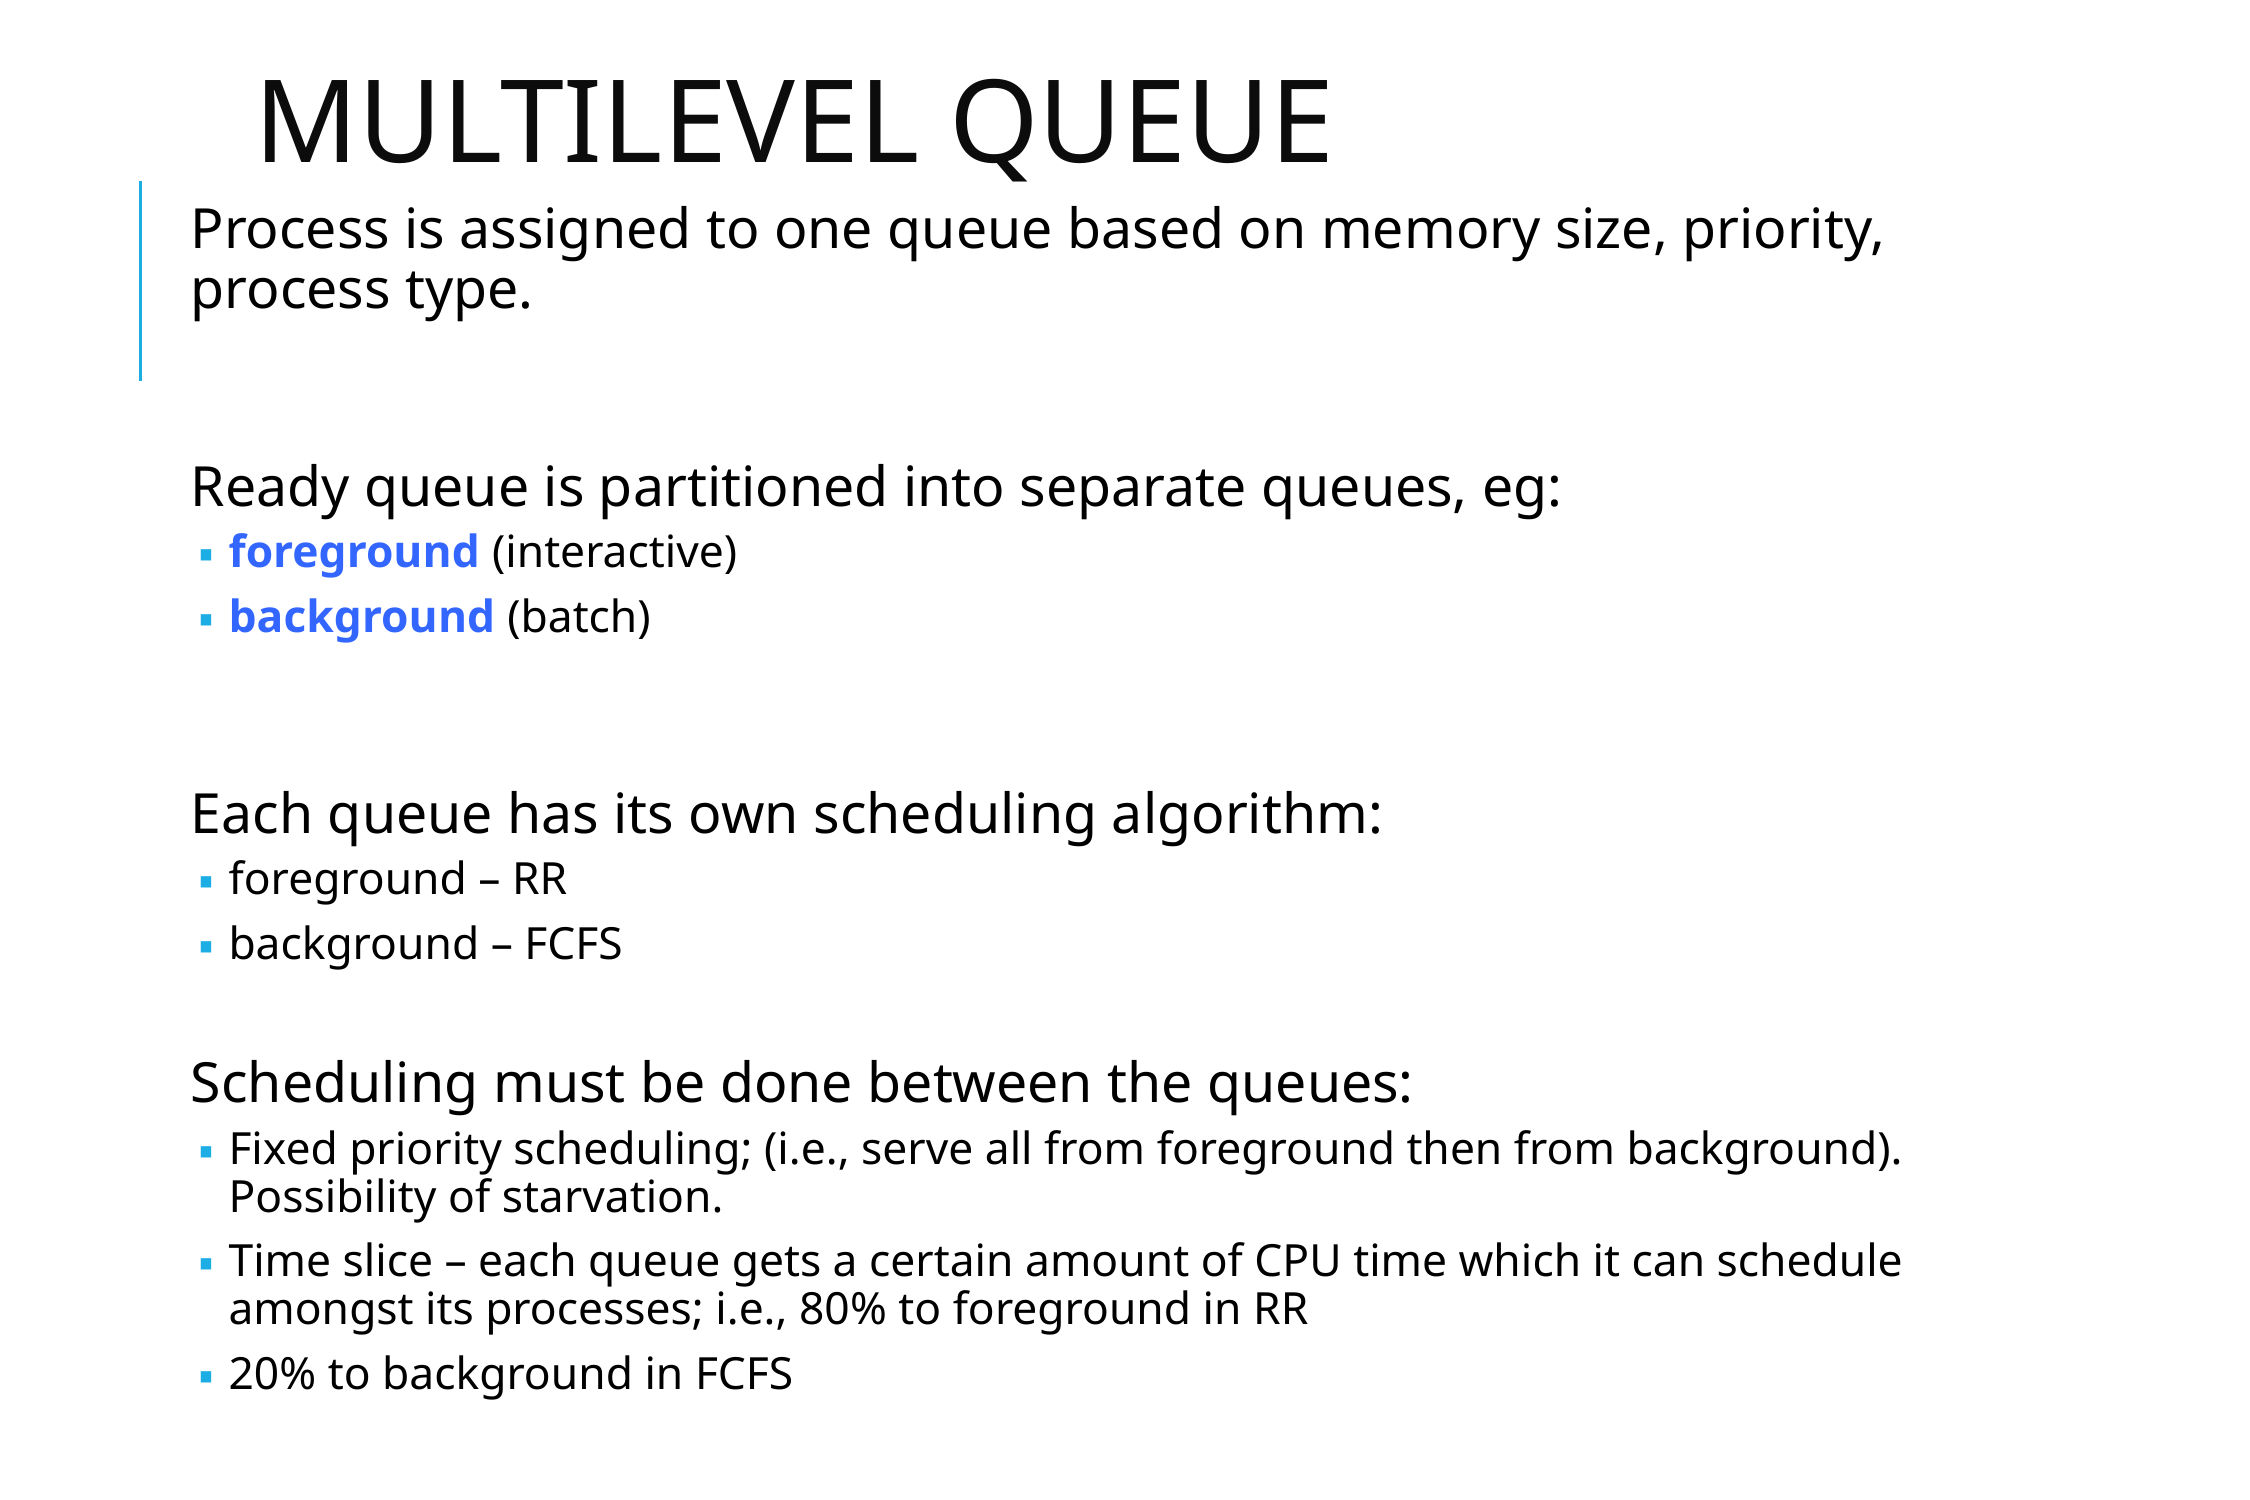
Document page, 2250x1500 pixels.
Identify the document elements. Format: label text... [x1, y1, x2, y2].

title MULTILEVEL QUEUE [239, 66, 2138, 193]
list Process is assigned to one queue based on memory size, priority, process type. Ready queue is partitioned into separate queues, eg: foreground (interactive) background (batch) Each queue has its own scheduling algorithm: foreground – RR background – FCFS Scheduling must be done between the queues: Fixed priority scheduling; (i.e., serve all from foreground then from background). Possibility of starvation. Time slice – each queue gets a certain amount of CPU time which it can schedule amongst its processes; i.e., 80% to foreground in RR 20% to background in FCFS [163, 192, 2104, 1412]
